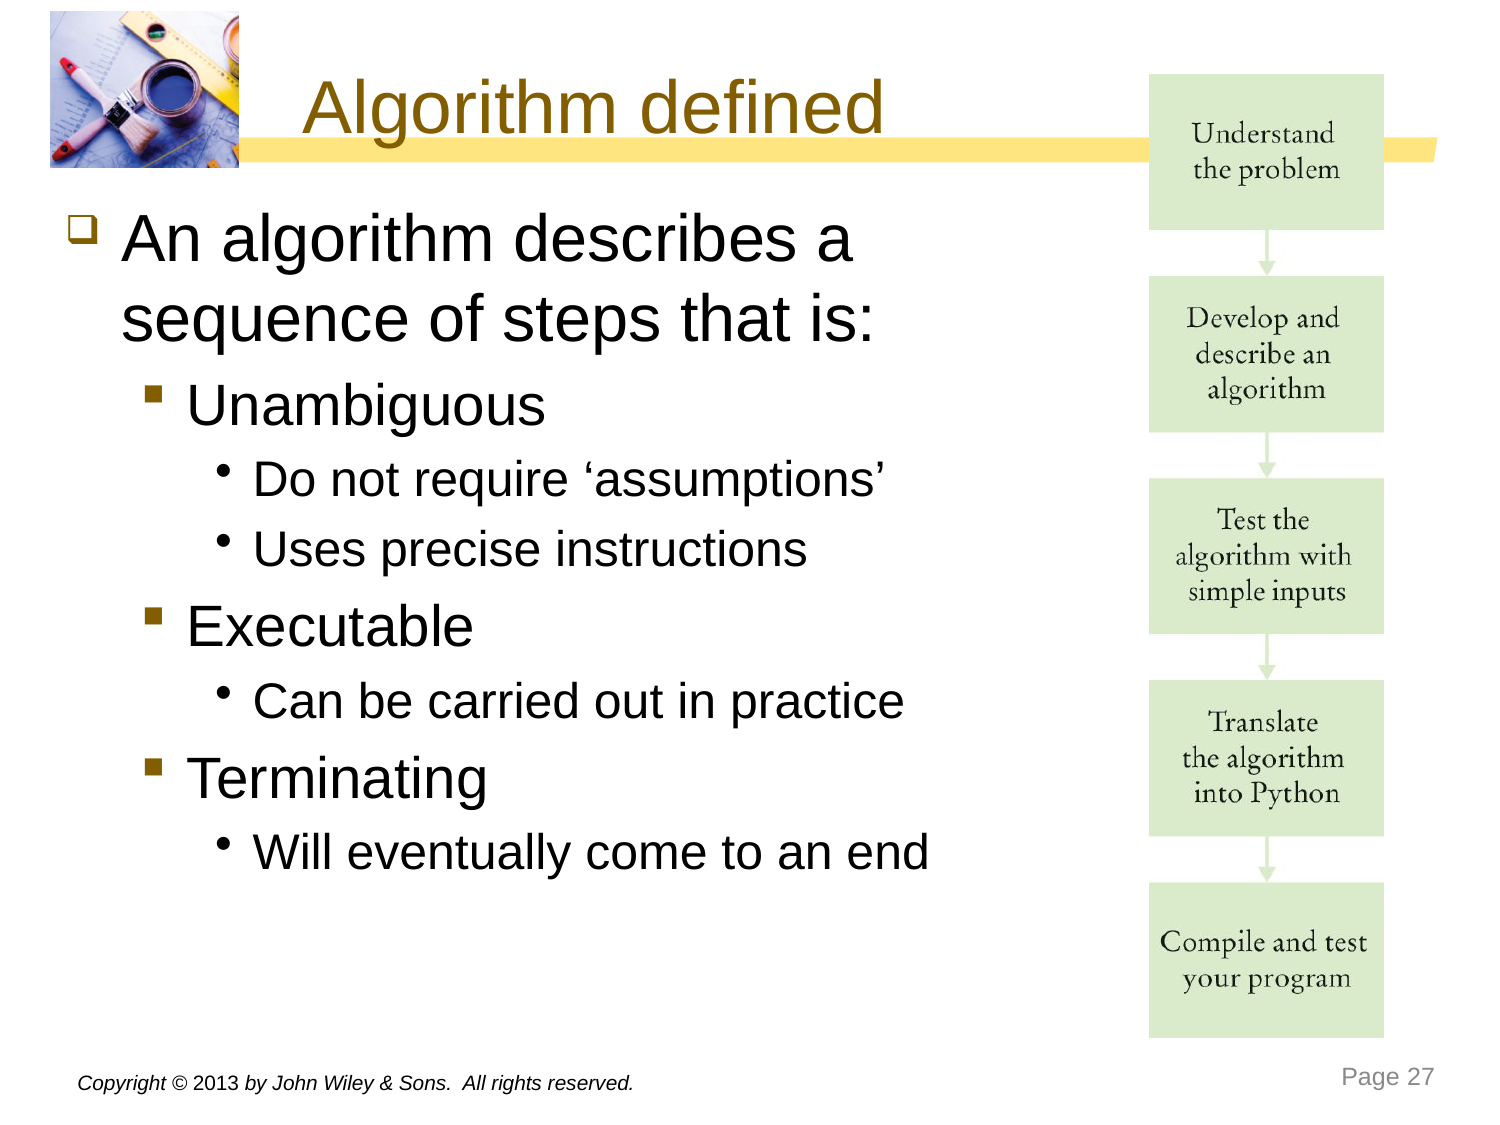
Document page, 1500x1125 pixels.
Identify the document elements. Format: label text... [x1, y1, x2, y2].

title Algorithm defined [287, 44, 1451, 163]
picture [1149, 74, 1384, 1038]
picture [50, 11, 239, 168]
list An algorithm describes a sequence of steps that is: Unambiguous Do not require ‘assumptions’ Uses precise instructions Executable Can be carried out in practice Terminating Will eventually come to an end [49, 187, 1101, 1026]
slide_number Page 27 [1187, 1050, 1450, 1100]
footer Copyright © 2013 by John Wiley & Sons. All rights reserved. [62, 1037, 726, 1104]
